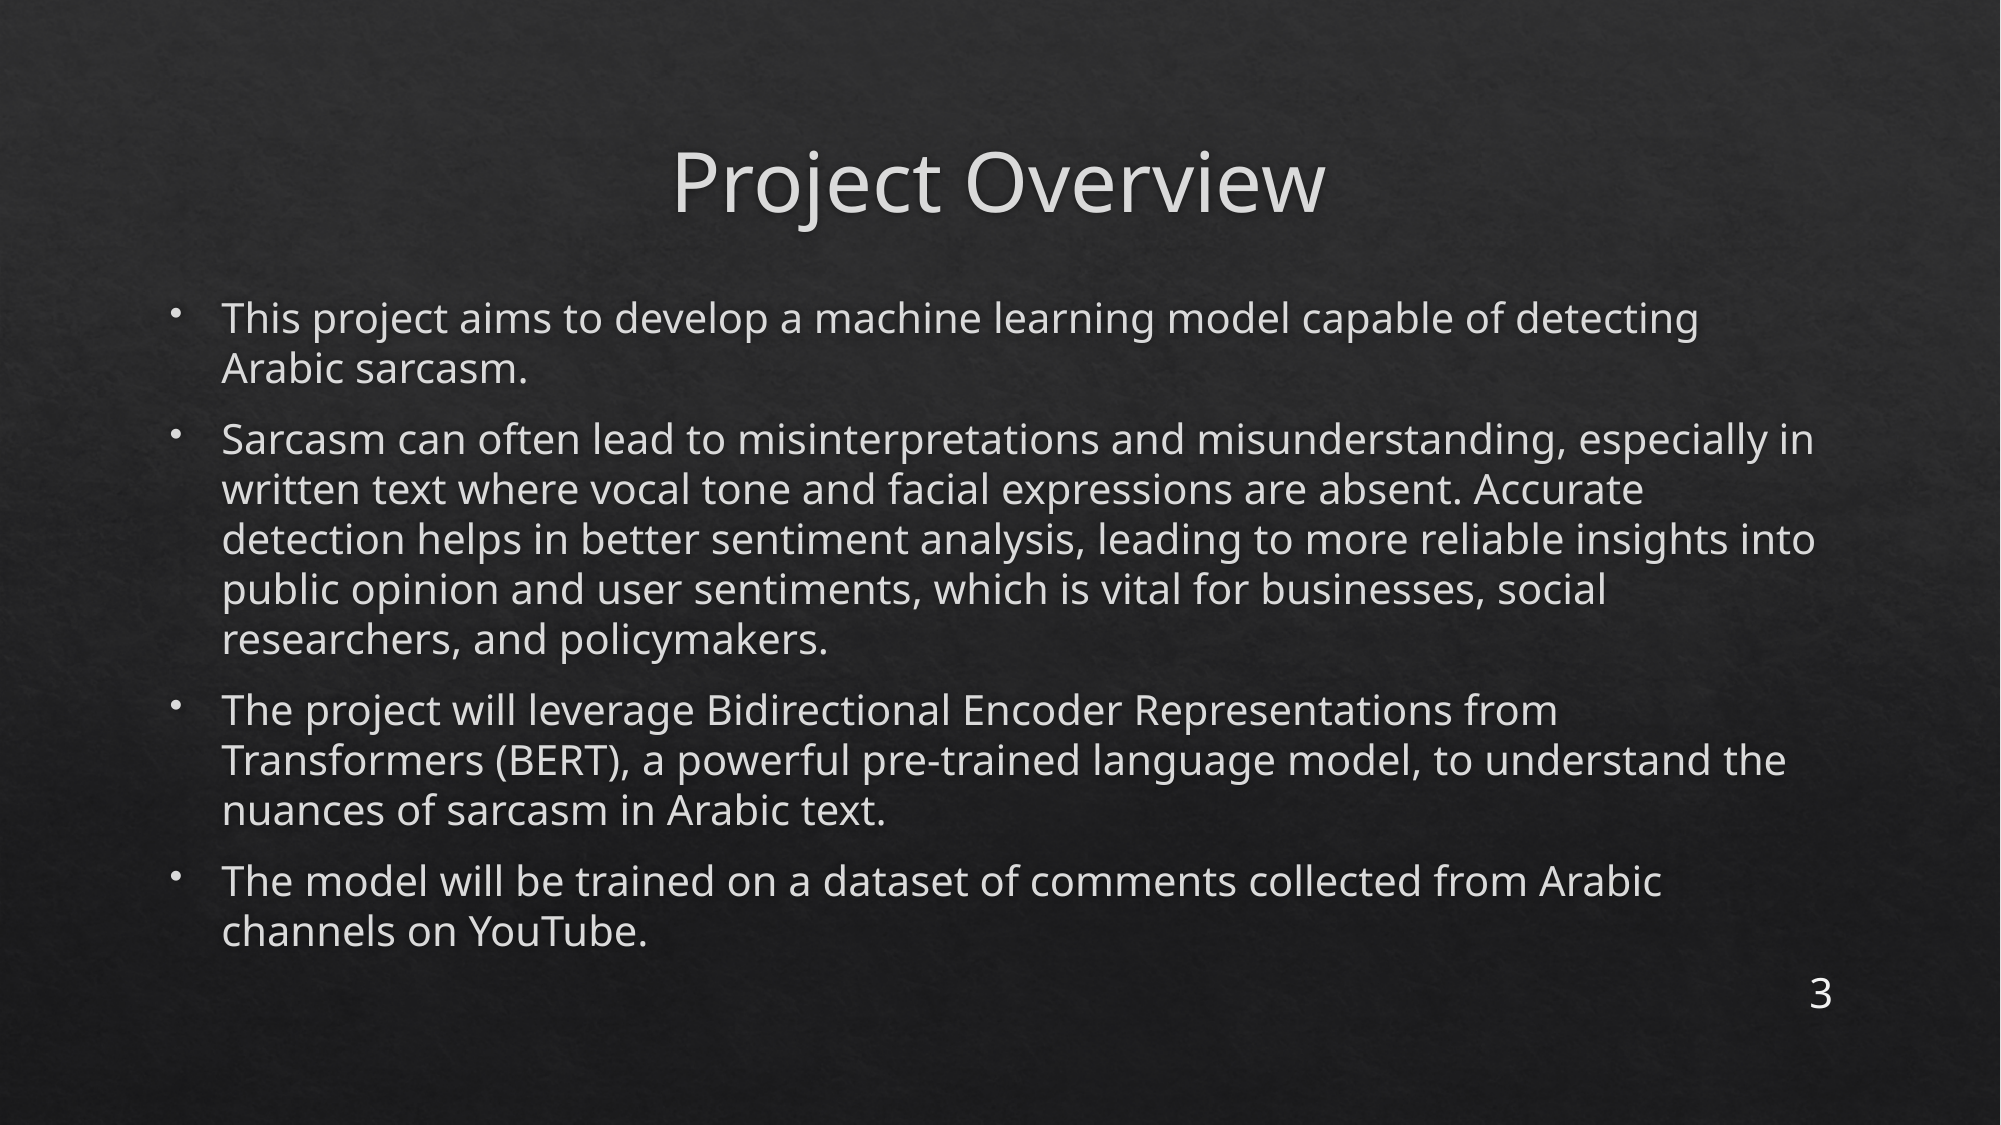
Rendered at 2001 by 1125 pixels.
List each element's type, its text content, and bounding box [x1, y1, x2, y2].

title Project Overview [149, 99, 1849, 260]
list This project aims to develop a machine learning model capable of detecting Arabic sarcasm. Sarcasm can often lead to misinterpretations and misunderstanding, especially in written text where vocal tone and facial expressions are absent. Accurate detection helps in better sentiment analysis, leading to more reliable insights into public opinion and user sentiments, which is vital for businesses, social researchers, and policymakers. The project will leverage Bidirectional Encoder Representations from Transformers (BERT), a powerful pre-trained language model, to understand the nuances of sarcasm in Arabic text. The model will be trained on a dataset of comments collected from Arabic channels on YouTube. [149, 284, 1849, 1048]
slide_number 3 [1724, 965, 1849, 1025]
